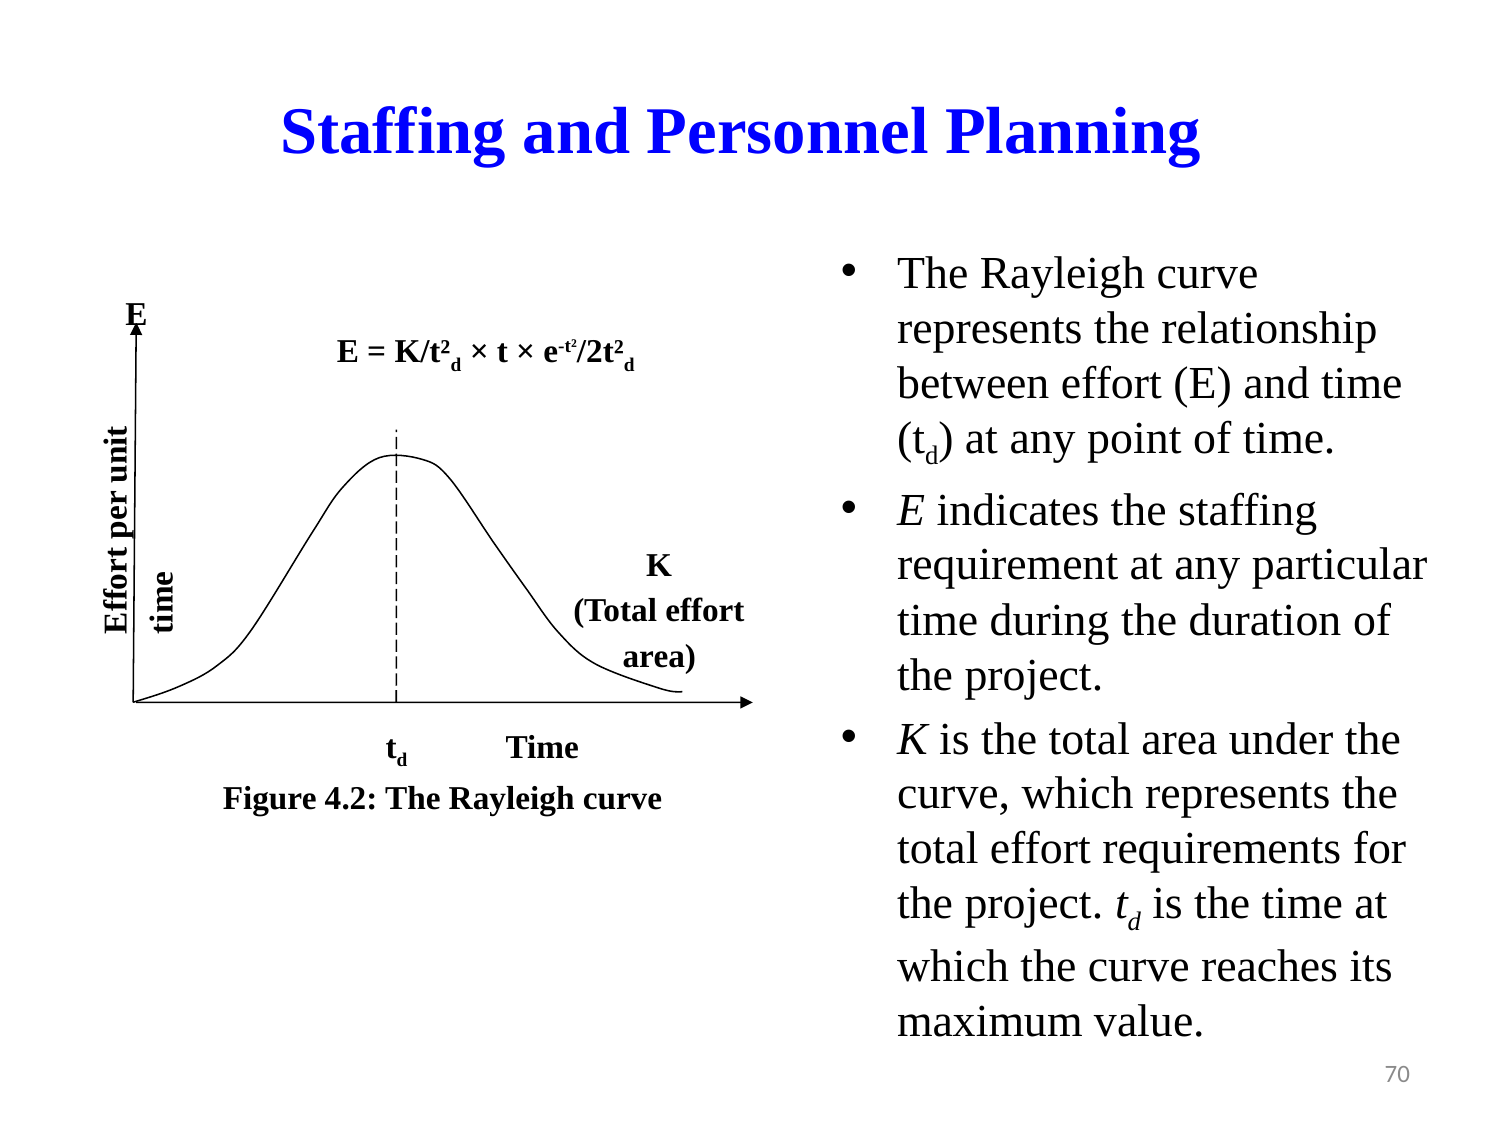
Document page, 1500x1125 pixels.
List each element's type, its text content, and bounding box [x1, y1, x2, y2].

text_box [87, 285, 827, 823]
list The Rayleigh curve represents the relationship between effort (E) and time (td) at any point of time. E indicates the staffing requirement at any particular time during the duration of the project. K is the total area under the curve, which represents the total effort requirements for the project. td is the time at which the curve reaches its maximum value. [825, 235, 1471, 1083]
slide_number 70 [1074, 1042, 1425, 1103]
title Staffing and Personnel Planning [66, 33, 1416, 221]
